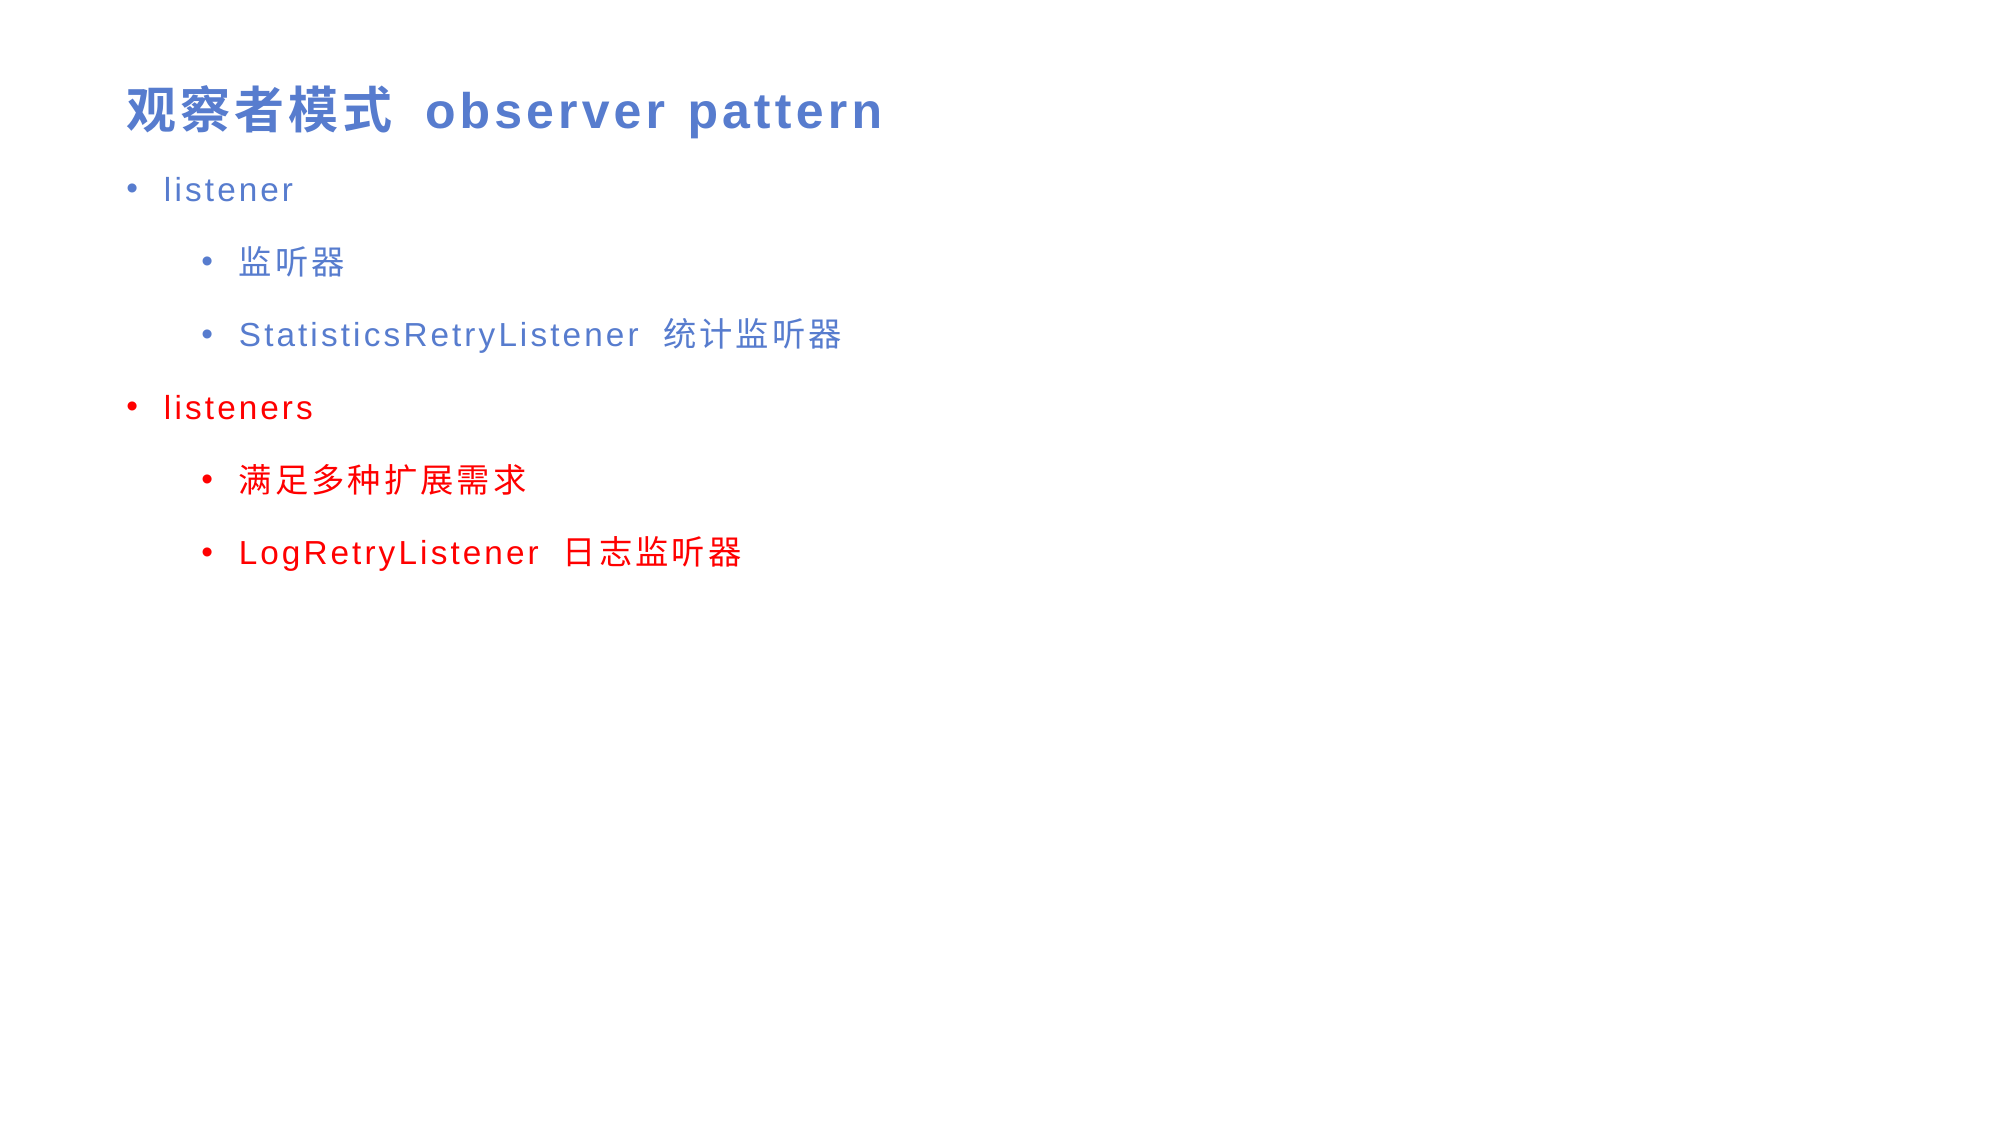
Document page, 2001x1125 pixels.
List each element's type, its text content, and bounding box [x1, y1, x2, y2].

title 观察者模式 observer pattern [109, 72, 1891, 146]
list listener 监听器 StatisticsRetryListener 统计监听器 listeners 满足多种扩展需求 LogRetryListener 日志监听器 [109, 156, 1891, 1041]
